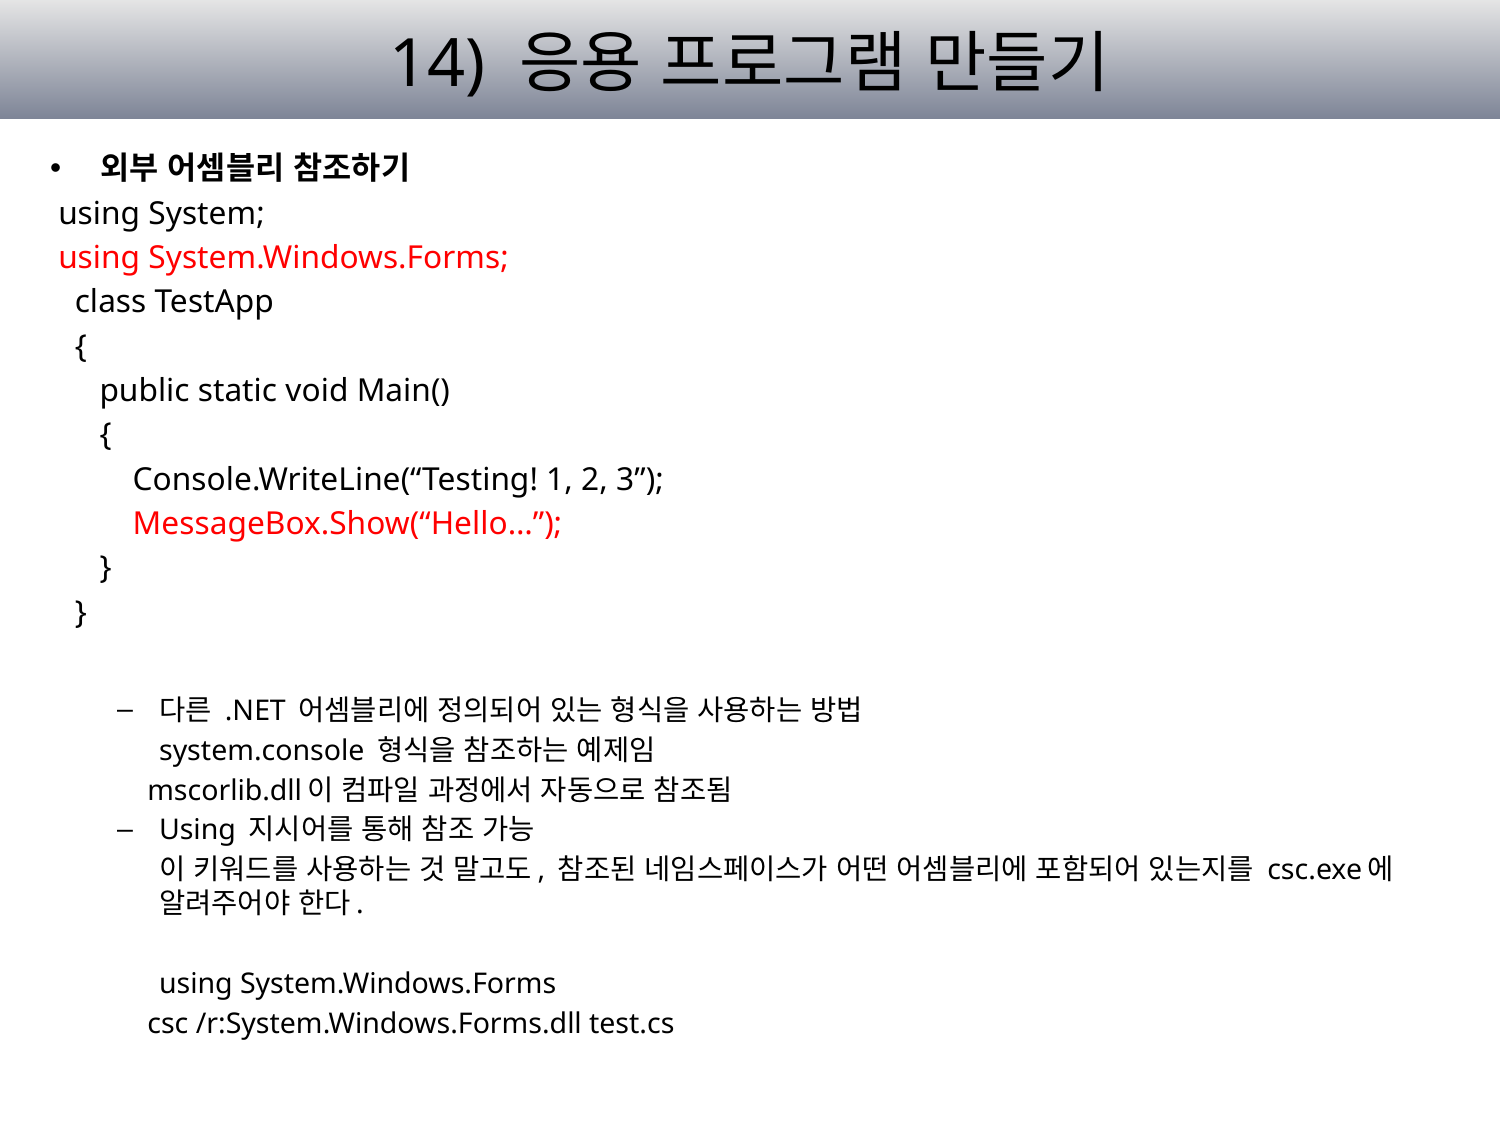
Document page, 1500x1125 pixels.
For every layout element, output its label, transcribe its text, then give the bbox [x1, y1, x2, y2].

list 외부 어셈블리 참조하기 using System; using System.Windows.Forms; class TestApp { public static void Main() { Console.WriteLine(“Testing! 1, 2, 3”); MessageBox.Show(“Hello…”); } } 다른 .NET 어셈블리에 정의되어 있는 형식을 사용하는 방법 system.console 형식을 참조하는 예제임 mscorlib.dll이 컴파일 과정에서 자동으로 참조됨 Using 지시어를 통해 참조 가능 이 키워드를 사용하는 것 말고도, 참조된 네임스페이스가 어떤 어셈블리에 포함되어 있는지를 csc.exe에 알려주어야 한다. using System.Windows.Forms csc /r:System.Windows.Forms.dll test.cs [35, 140, 1477, 1090]
title 14) 응용 프로그램 만들기 [0, 0, 1500, 119]
